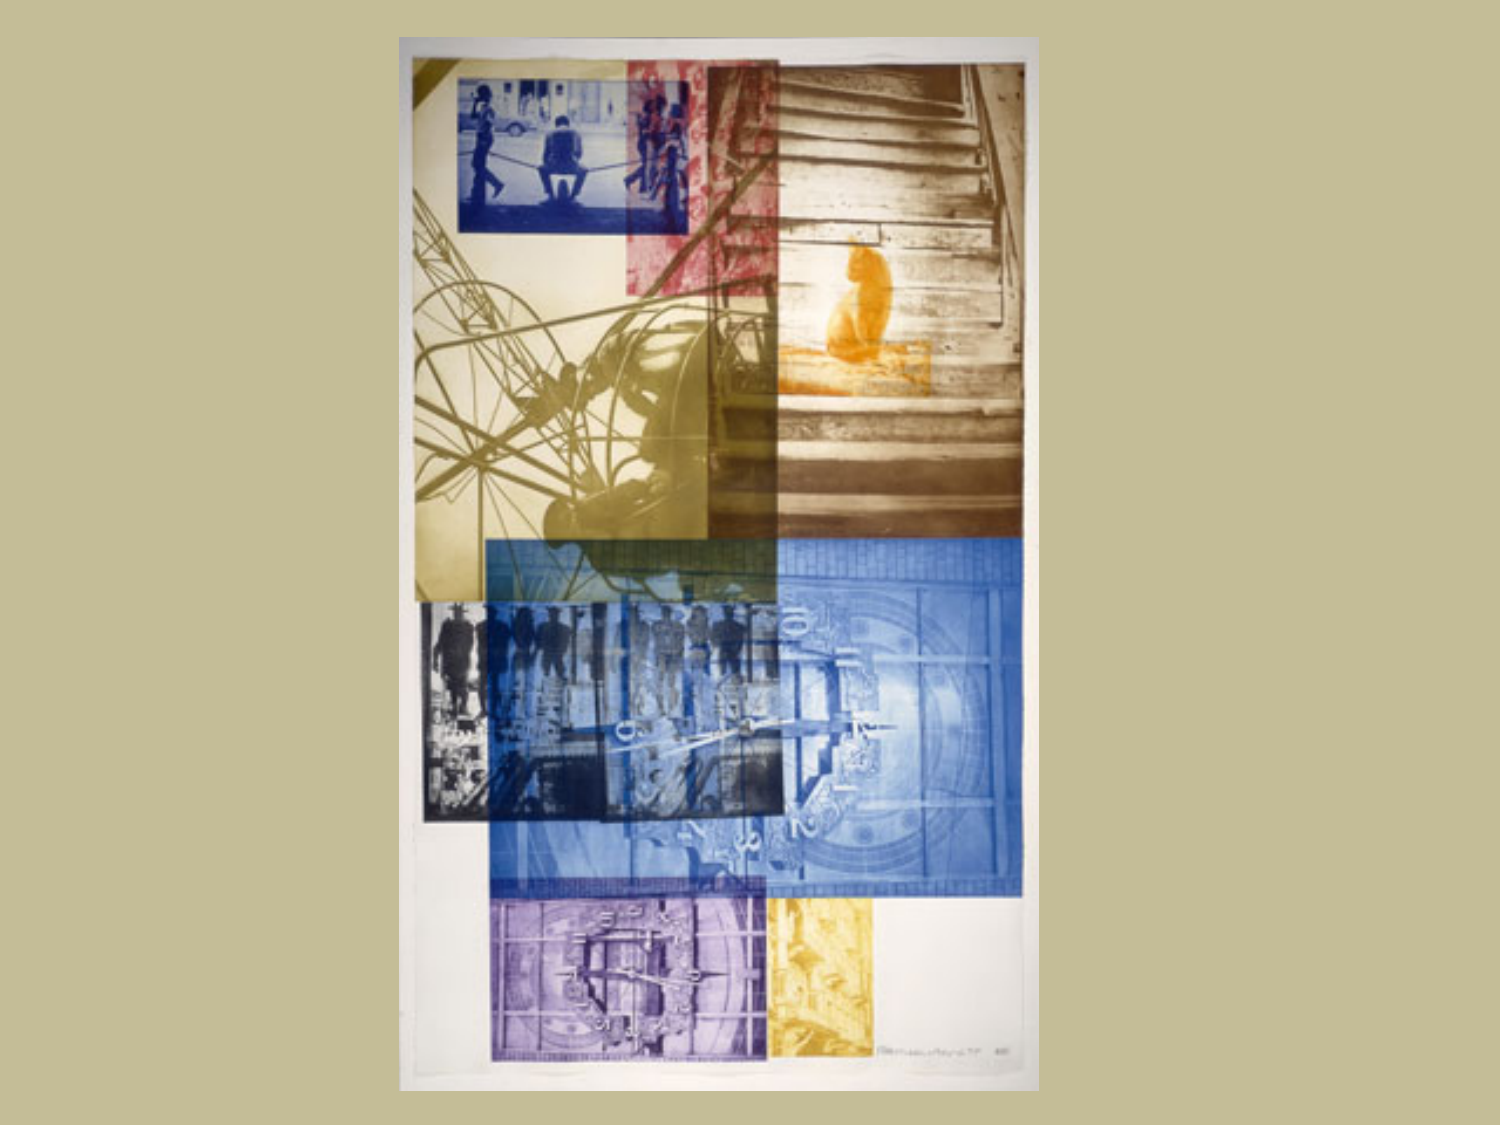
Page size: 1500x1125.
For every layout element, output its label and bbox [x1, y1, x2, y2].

picture [399, 37, 1040, 1092]
